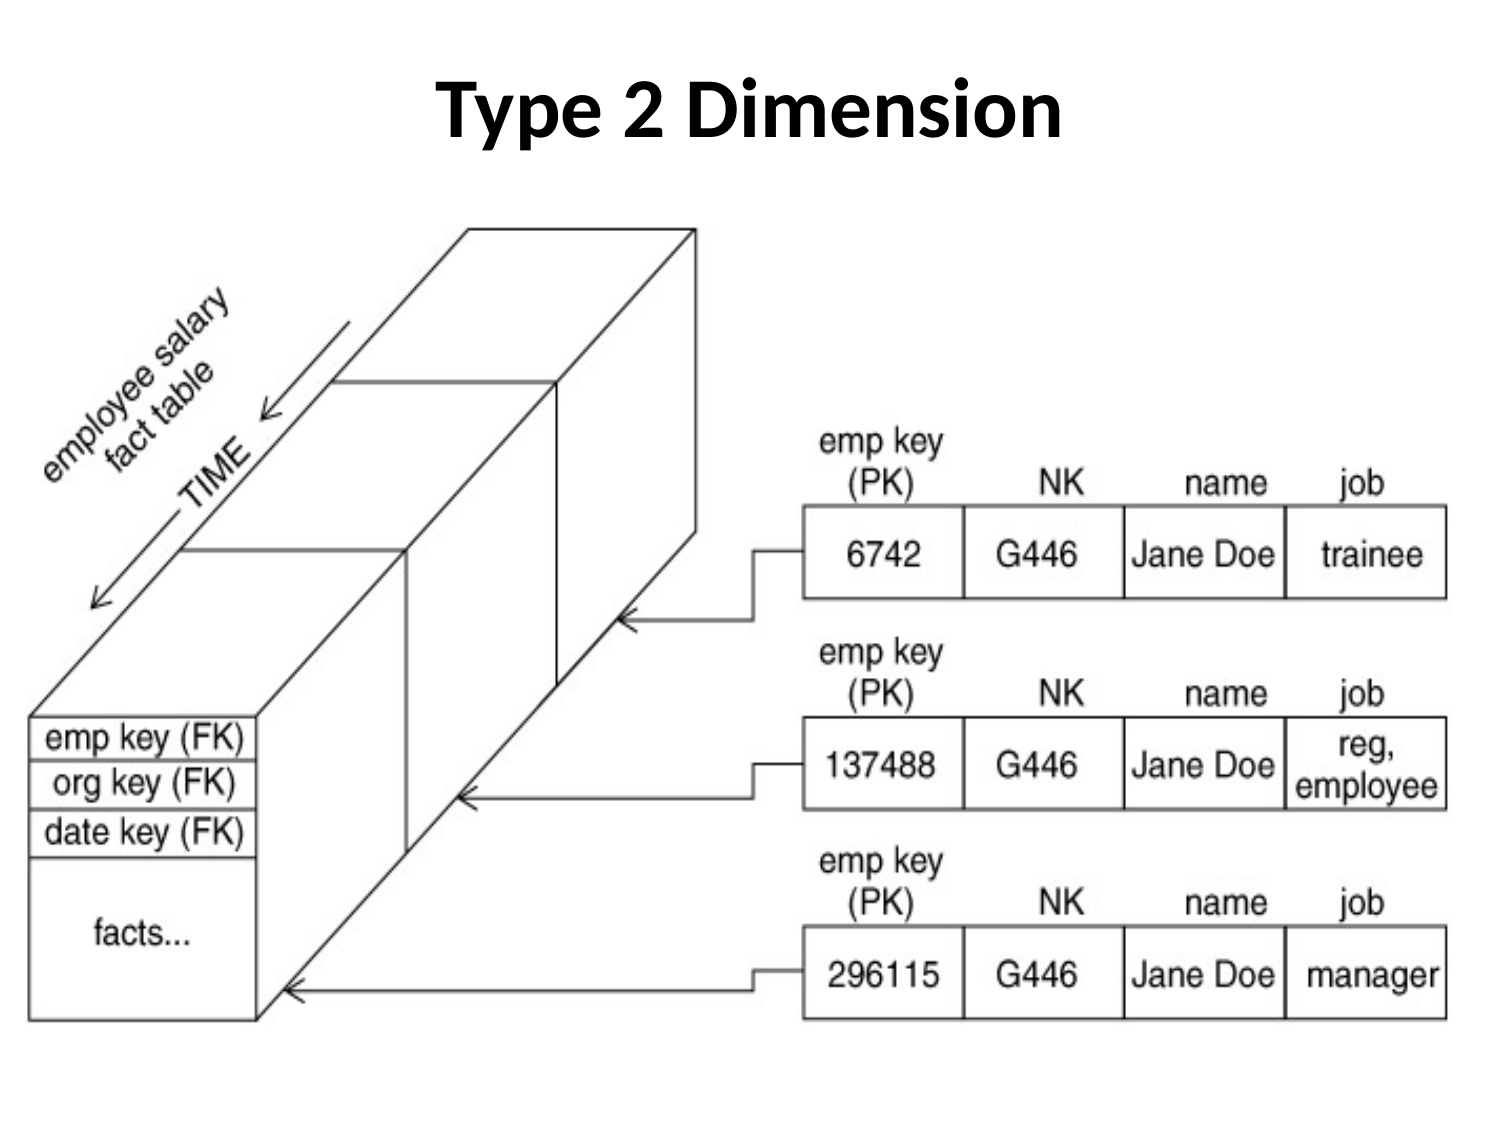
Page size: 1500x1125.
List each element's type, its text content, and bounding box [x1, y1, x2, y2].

title Type 2 Dimension [75, 45, 1425, 163]
picture [24, 224, 1452, 1026]
